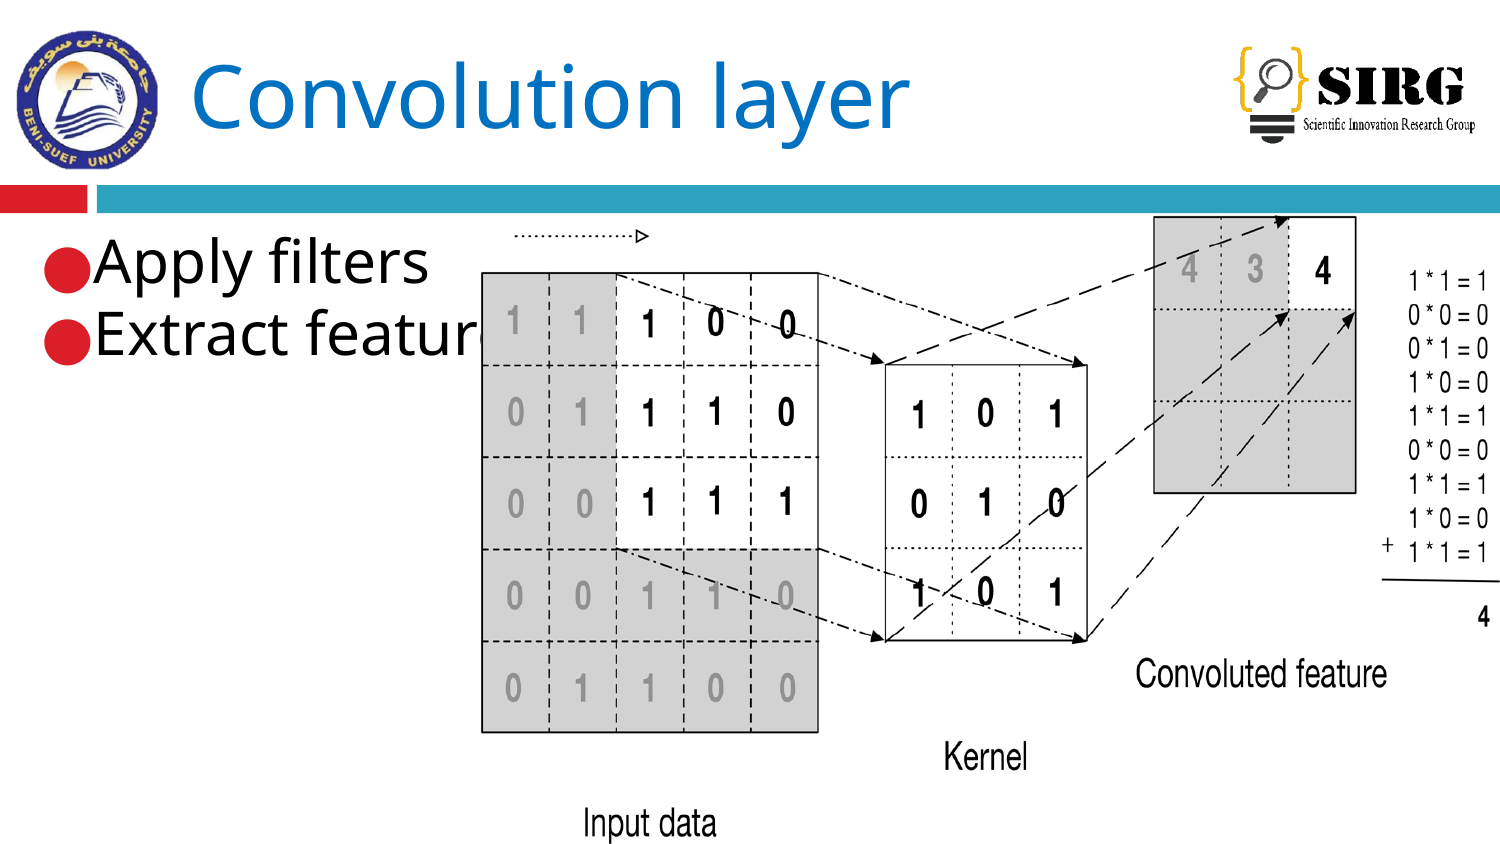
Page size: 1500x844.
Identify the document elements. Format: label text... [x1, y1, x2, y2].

list Apply filters Extract features [0, 215, 479, 753]
picture [1199, 0, 1500, 200]
picture [481, 215, 1500, 844]
title Convolution layer [174, 51, 1215, 154]
picture [15, 29, 160, 173]
